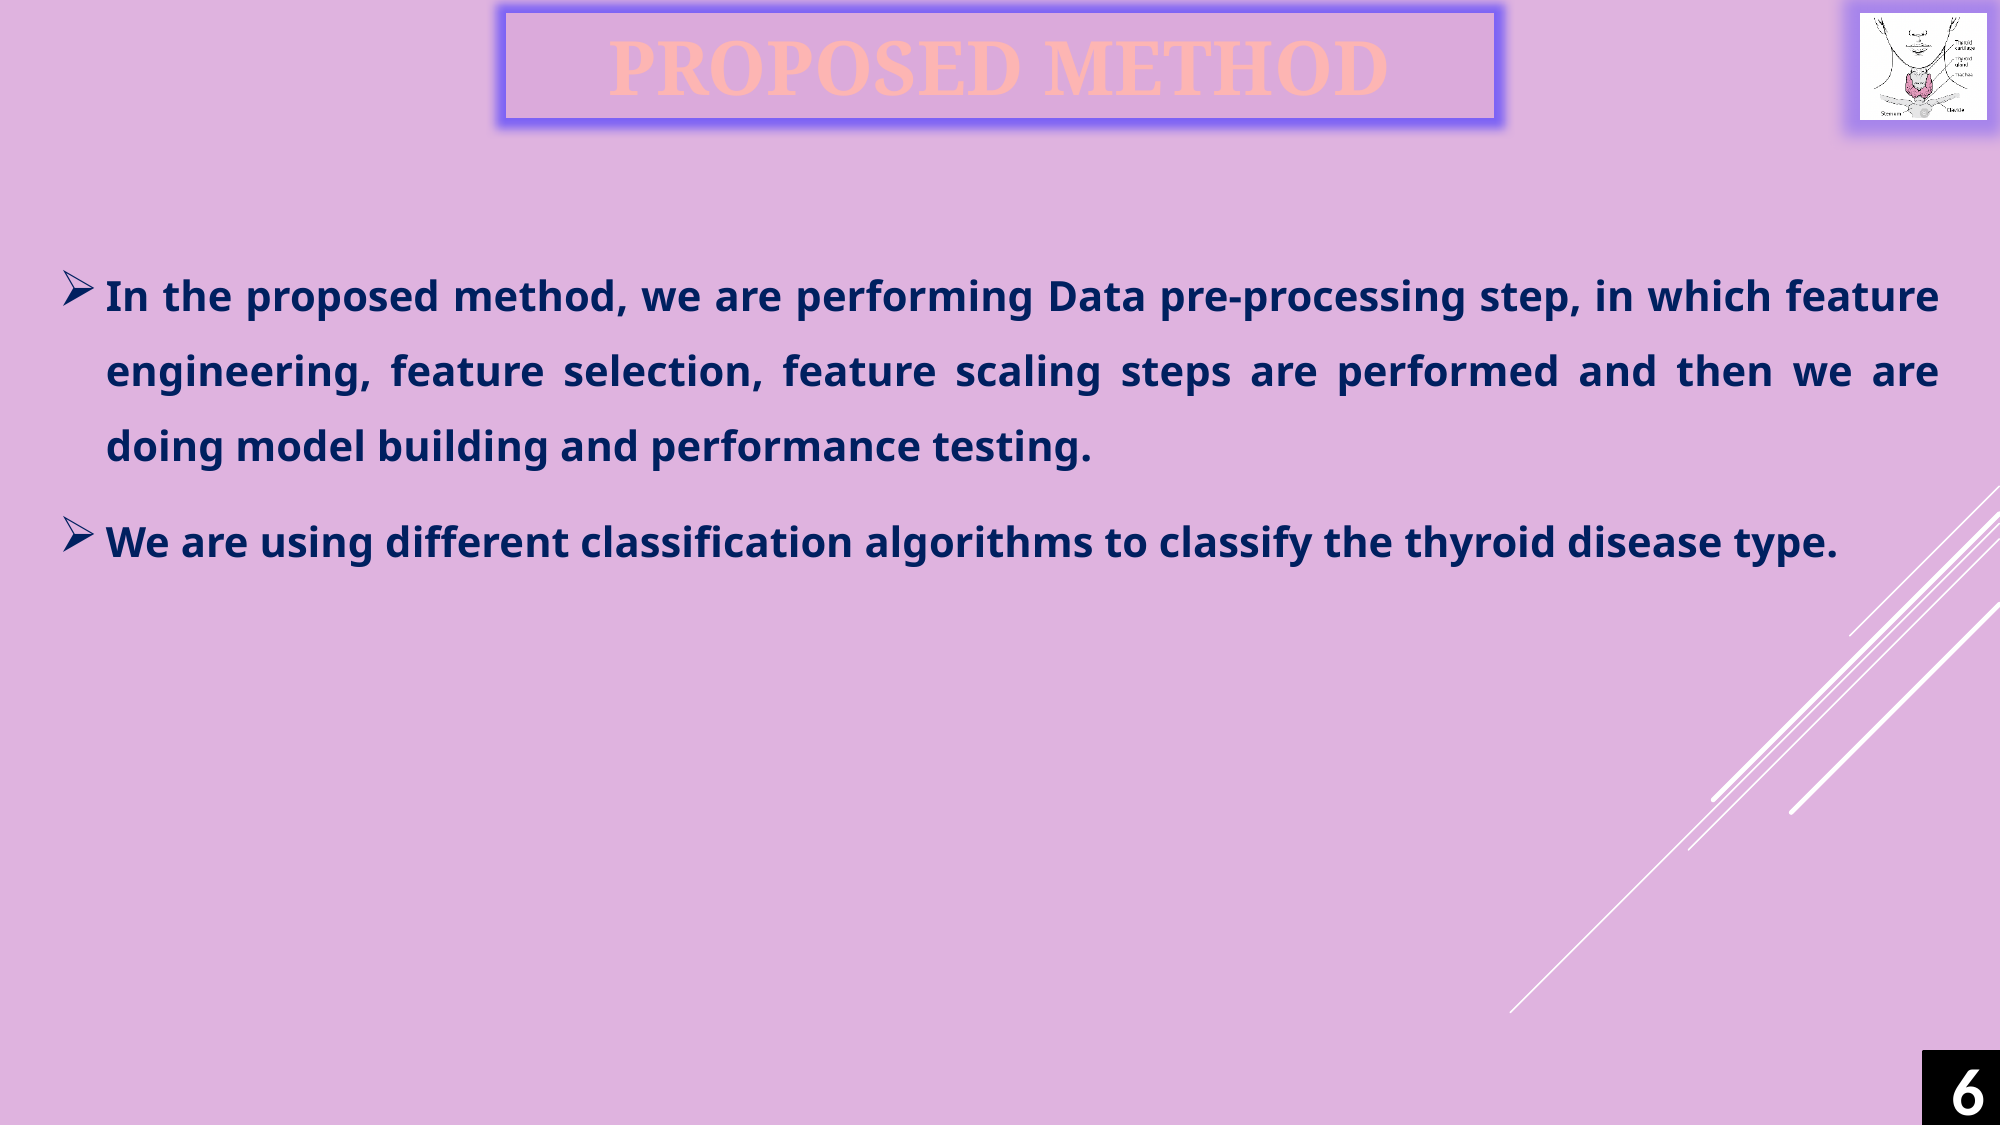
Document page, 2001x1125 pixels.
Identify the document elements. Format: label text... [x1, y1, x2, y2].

slide_number 6 [1922, 1050, 2000, 1125]
text_box PROPOSED METHOD [505, 12, 1494, 118]
list In the proposed method, we are performing Data pre-processing step, in which feature engineering, feature selection, feature scaling steps are performed and then we are doing model building and performance testing. We are using different classification algorithms to classify the thyroid disease type. [43, 222, 1956, 588]
picture [1859, 12, 1987, 120]
